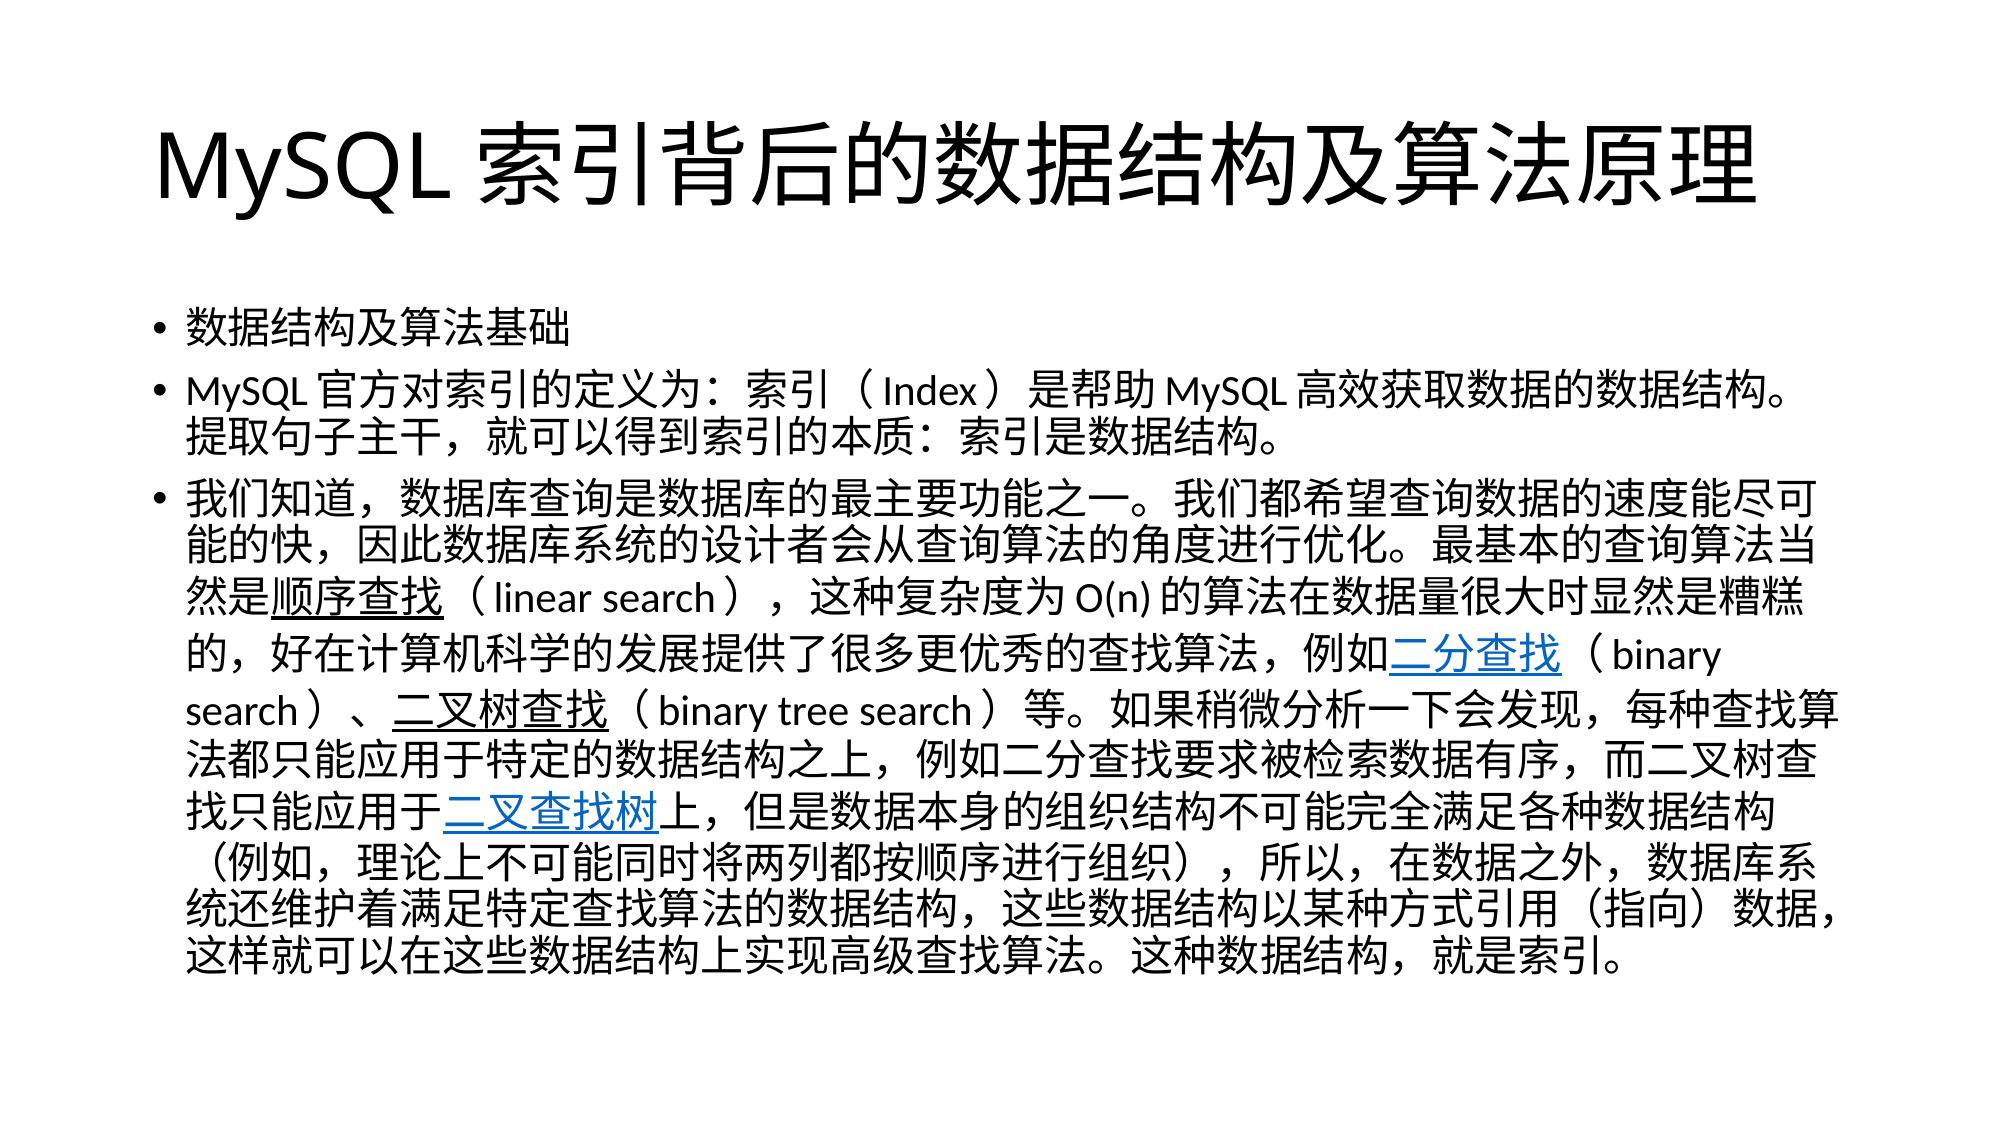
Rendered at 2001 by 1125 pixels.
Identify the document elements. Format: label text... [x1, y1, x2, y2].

title MySQL索引背后的数据结构及算法原理 [137, 59, 1863, 278]
list 数据结构及算法基础 MySQL官方对索引的定义为：索引（Index）是帮助MySQL高效获取数据的数据结构。提取句子主干，就可以得到索引的本质：索引是数据结构。 我们知道，数据库查询是数据库的最主要功能之一。我们都希望查询数据的速度能尽可能的快，因此数据库系统的设计者会从查询算法的角度进行优化。最基本的查询算法当然是顺序查找（linear search），这种复杂度为O(n)的算法在数据量很大时显然是糟糕的，好在计算机科学的发展提供了很多更优秀的查找算法，例如二分查找（binary search）、二叉树查找（binary tree search）等。如果稍微分析一下会发现，每种查找算法都只能应用于特定的数据结构之上，例如二分查找要求被检索数据有序，而二叉树查找只能应用于二叉查找树上，但是数据本身的组织结构不可能完全满足各种数据结构（例如，理论上不可能同时将两列都按顺序进行组织），所以，在数据之外，数据库系统还维护着满足特定查找算法的数据结构，这些数据结构以某种方式引用（指向）数据，这样就可以在这些数据结构上实现高级查找算法。这种数据结构，就是索引。 [137, 299, 1863, 1014]
